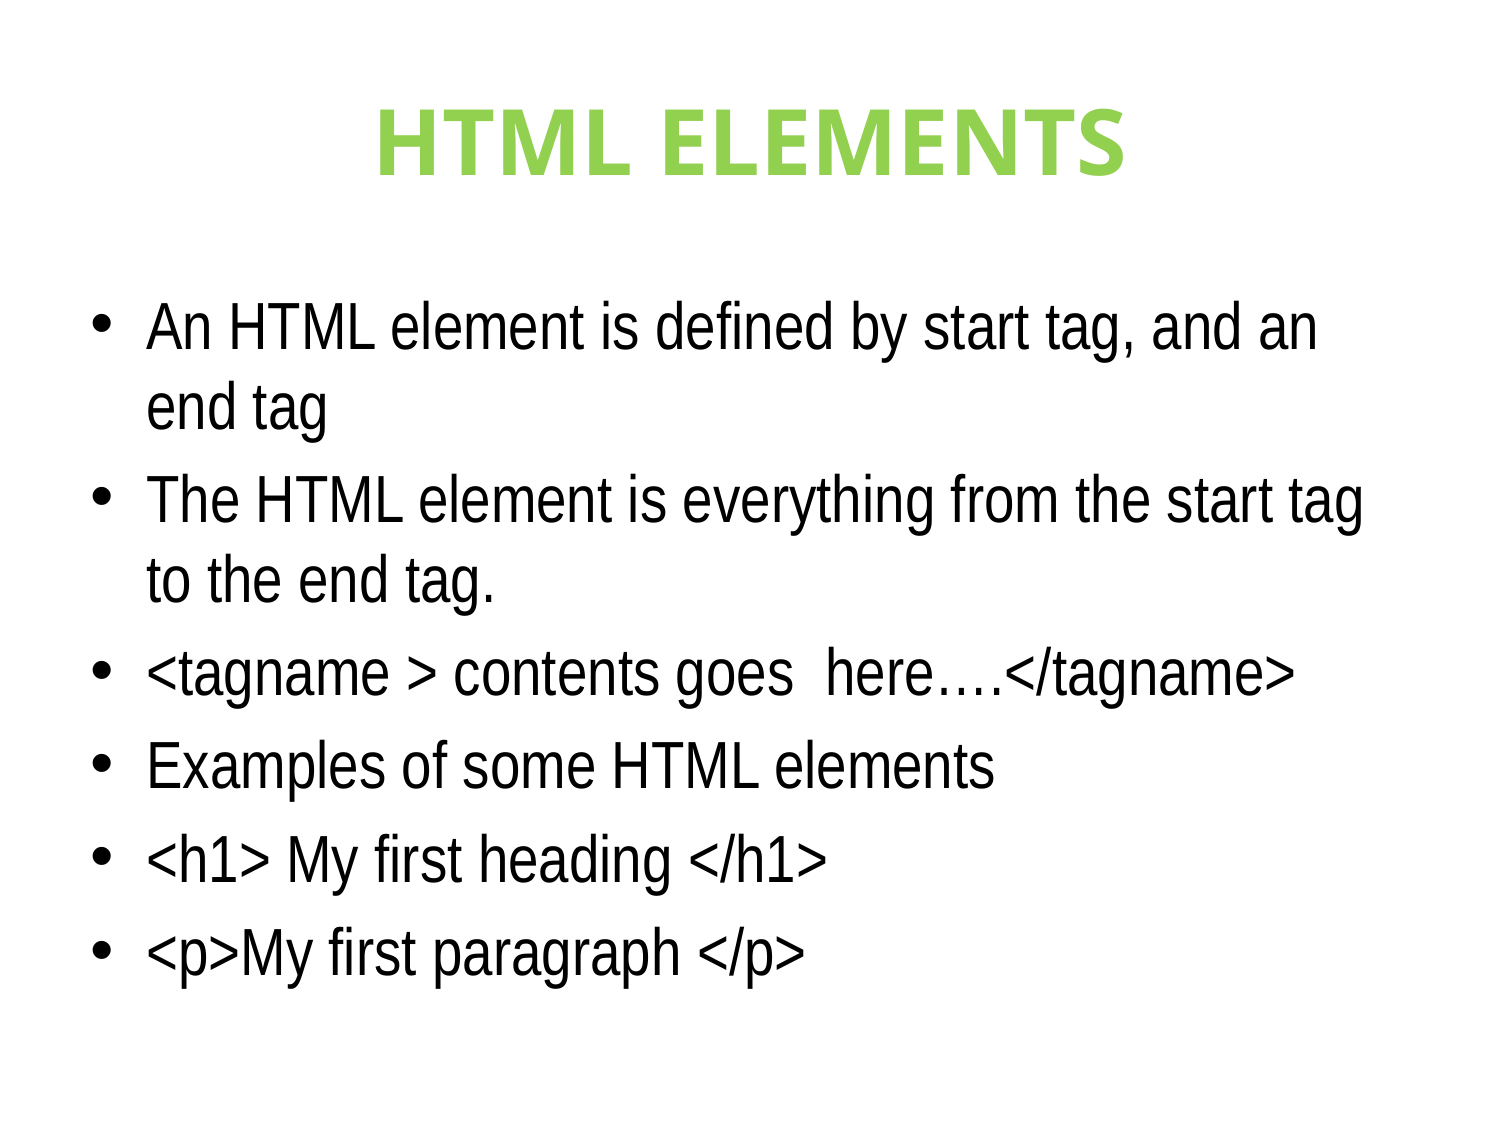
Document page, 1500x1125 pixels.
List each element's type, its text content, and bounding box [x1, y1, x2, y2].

title HTML ELEMENTS [75, 45, 1425, 233]
list An HTML element is defined by start tag, and an end tag The HTML element is everything from the start tag to the end tag. <tagname > contents goes here….</tagname> Examples of some HTML elements <h1> My first heading </h1> <p>My first paragraph </p> [75, 275, 1425, 1125]
